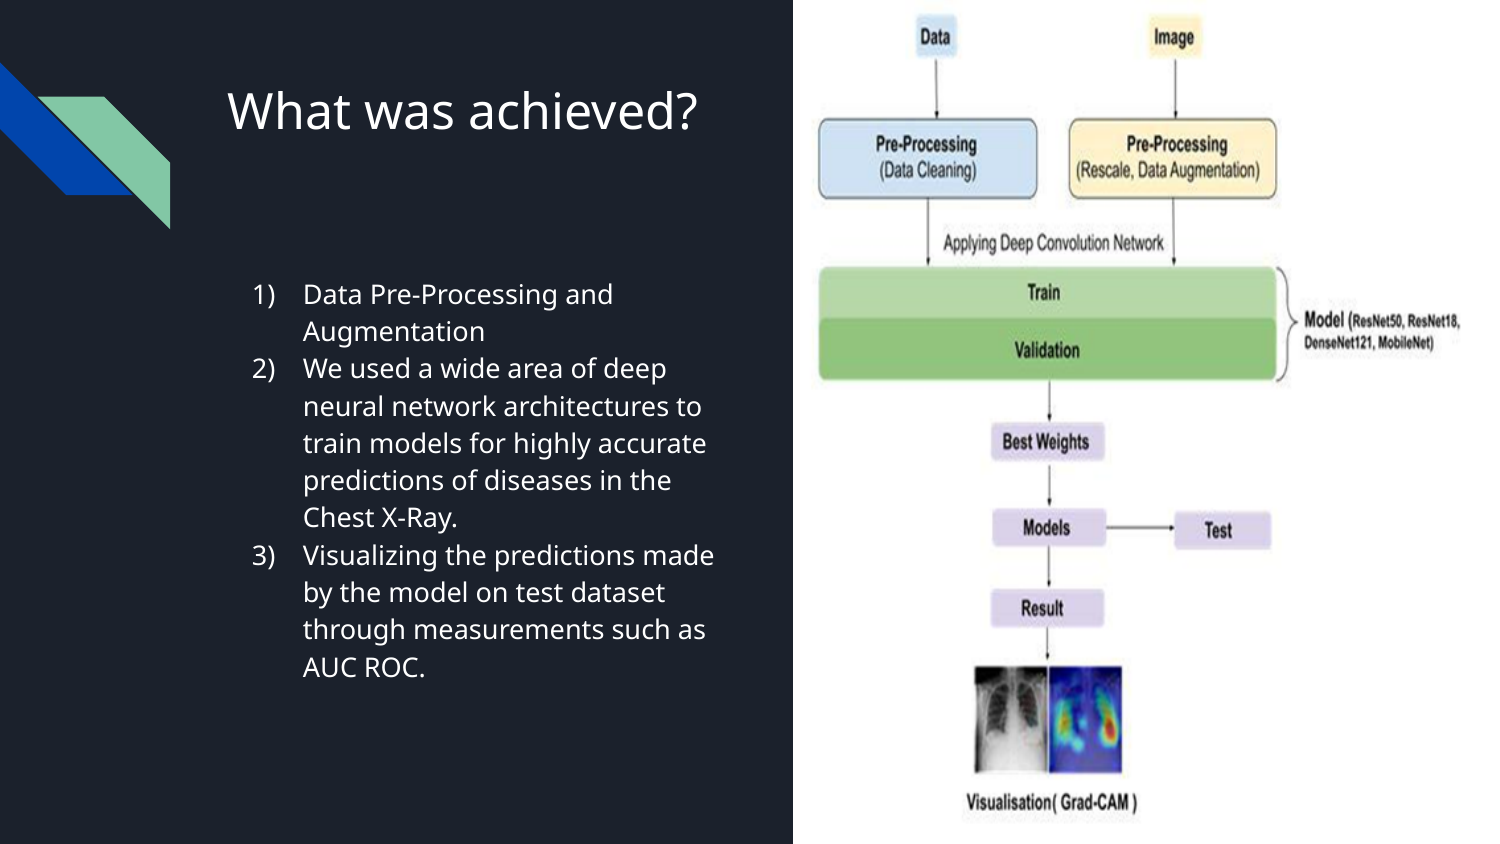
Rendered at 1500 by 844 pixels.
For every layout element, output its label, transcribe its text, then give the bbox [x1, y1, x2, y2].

list Data Pre-Processing and Augmentation We used a wide area of deep neural network architectures to train models for highly accurate predictions of diseases in the Chest X-Ray. Visualizing the predictions made by the model on test dataset through measurements such as AUC ROC. [212, 257, 750, 735]
picture [793, 0, 1500, 844]
title What was achieved? [212, 64, 788, 215]
